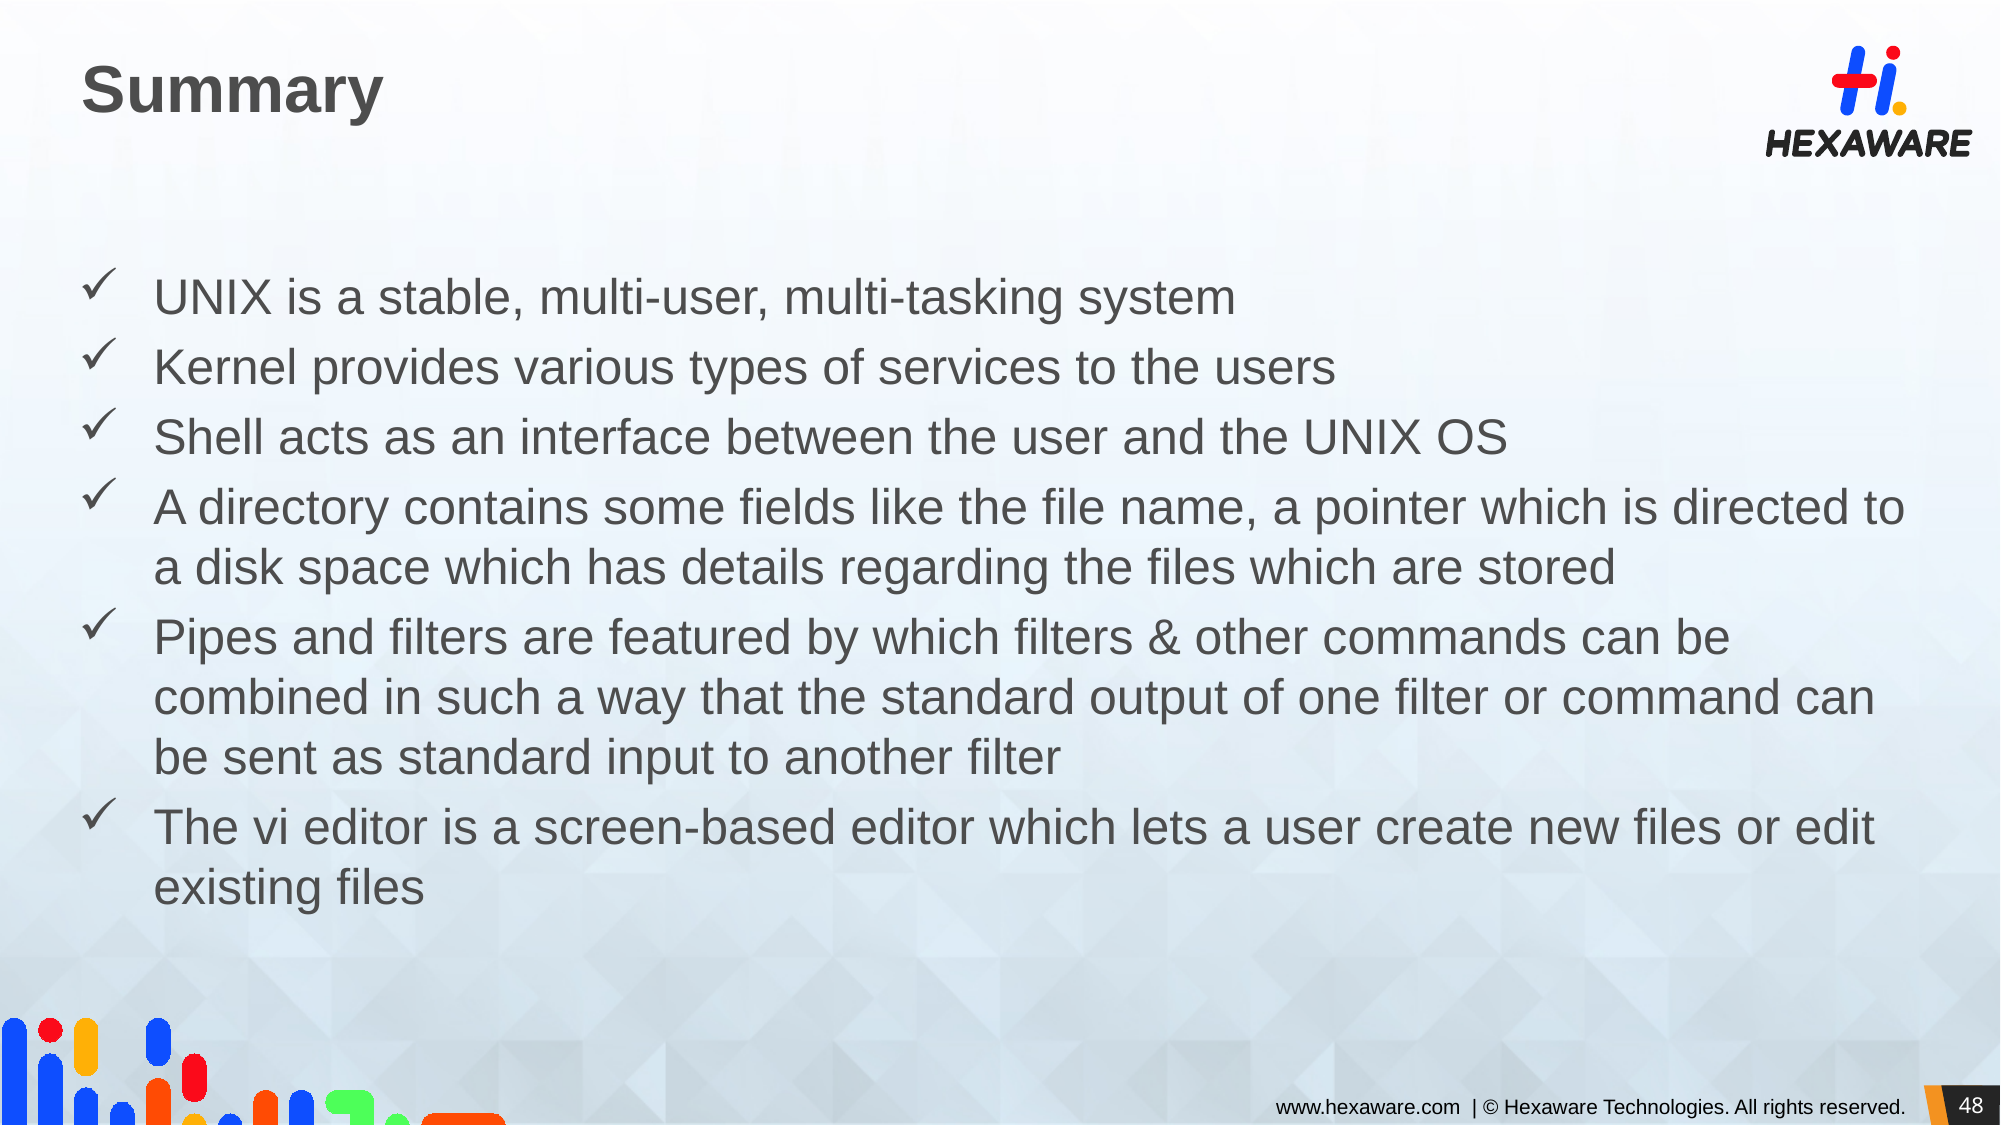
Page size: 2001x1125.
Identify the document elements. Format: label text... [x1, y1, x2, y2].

title Summary [70, 35, 1521, 136]
list UNIX is a stable, multi-user, multi-tasking system Kernel provides various types of services to the users Shell acts as an interface between the user and the UNIX OS A directory contains some fields like the file name, a pointer which is directed to a disk space which has details regarding the files which are stored Pipes and filters are featured by which filters & other commands can be combined in such a way that the standard output of one filter or command can be sent as standard input to another filter The vi editor is a screen-based editor which lets a user create new files or edit existing files [67, 258, 1933, 1062]
picture [0, 0, 2001, 1125]
